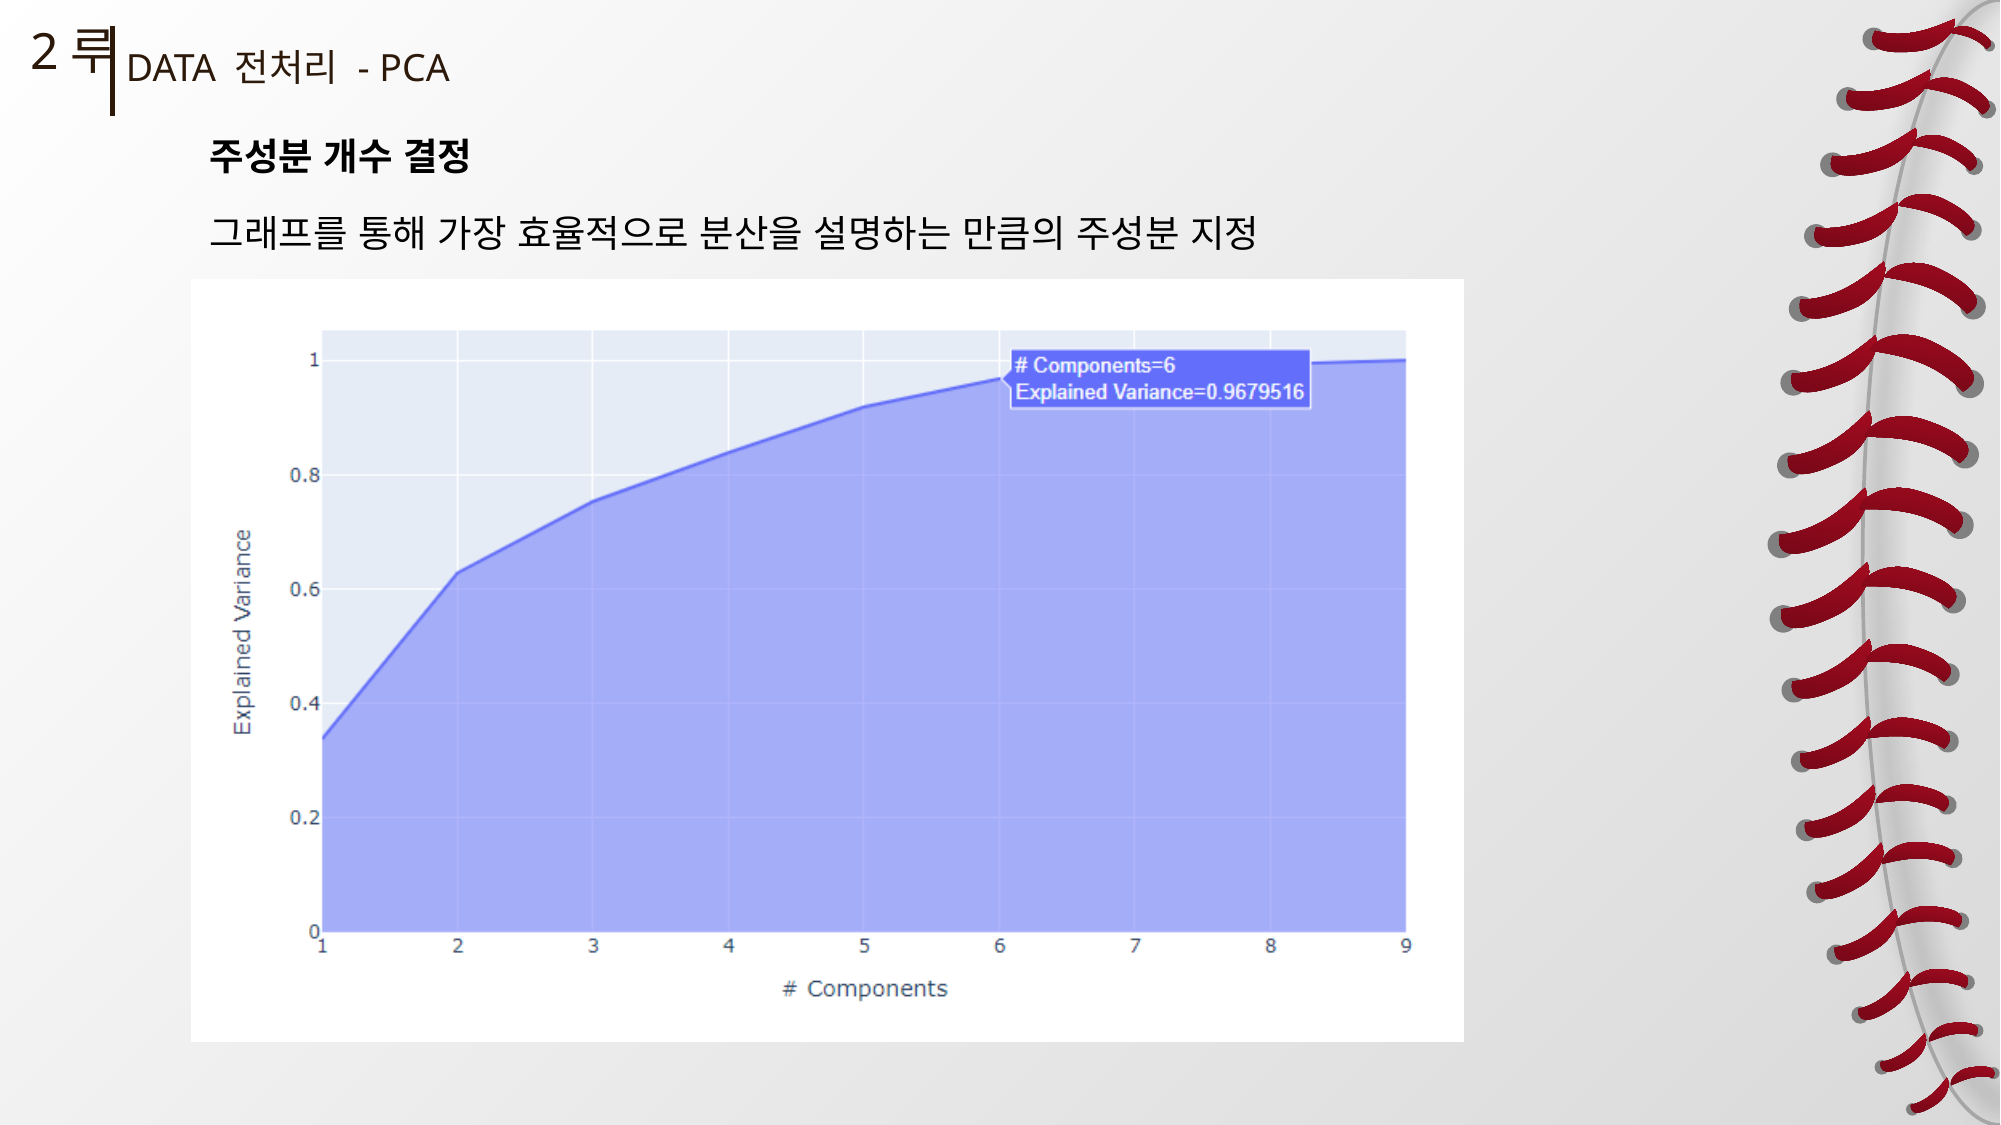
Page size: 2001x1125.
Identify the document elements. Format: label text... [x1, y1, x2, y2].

text_box 주성분 개수 결정 그래프를 통해 가장 효율적으로 분산을 설명하는 만큼의 주성분 지정 [195, 126, 1754, 262]
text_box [1769, 0, 2000, 1125]
picture [191, 279, 1464, 1043]
text_box 2루 [15, 11, 203, 87]
text_box DATA 전처리 - PCA [113, 36, 1018, 97]
